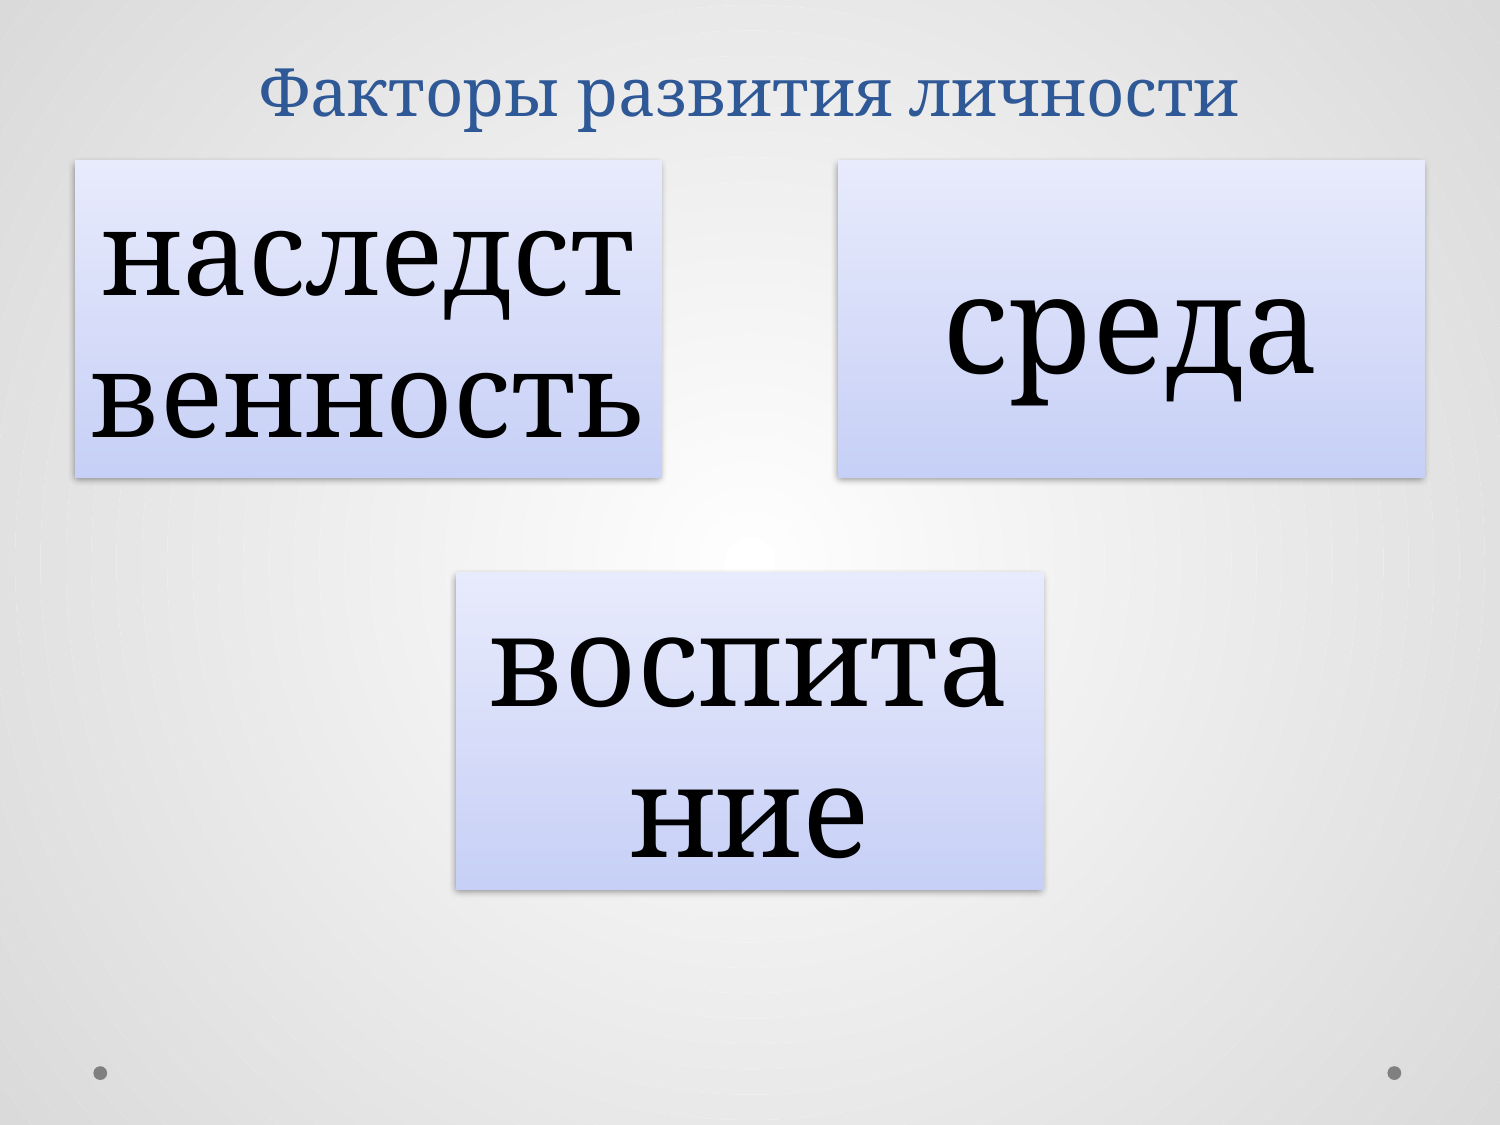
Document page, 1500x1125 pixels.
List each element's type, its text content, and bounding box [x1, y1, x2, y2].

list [74, 160, 1426, 1095]
title Факторы развития личности [75, 0, 1425, 138]
